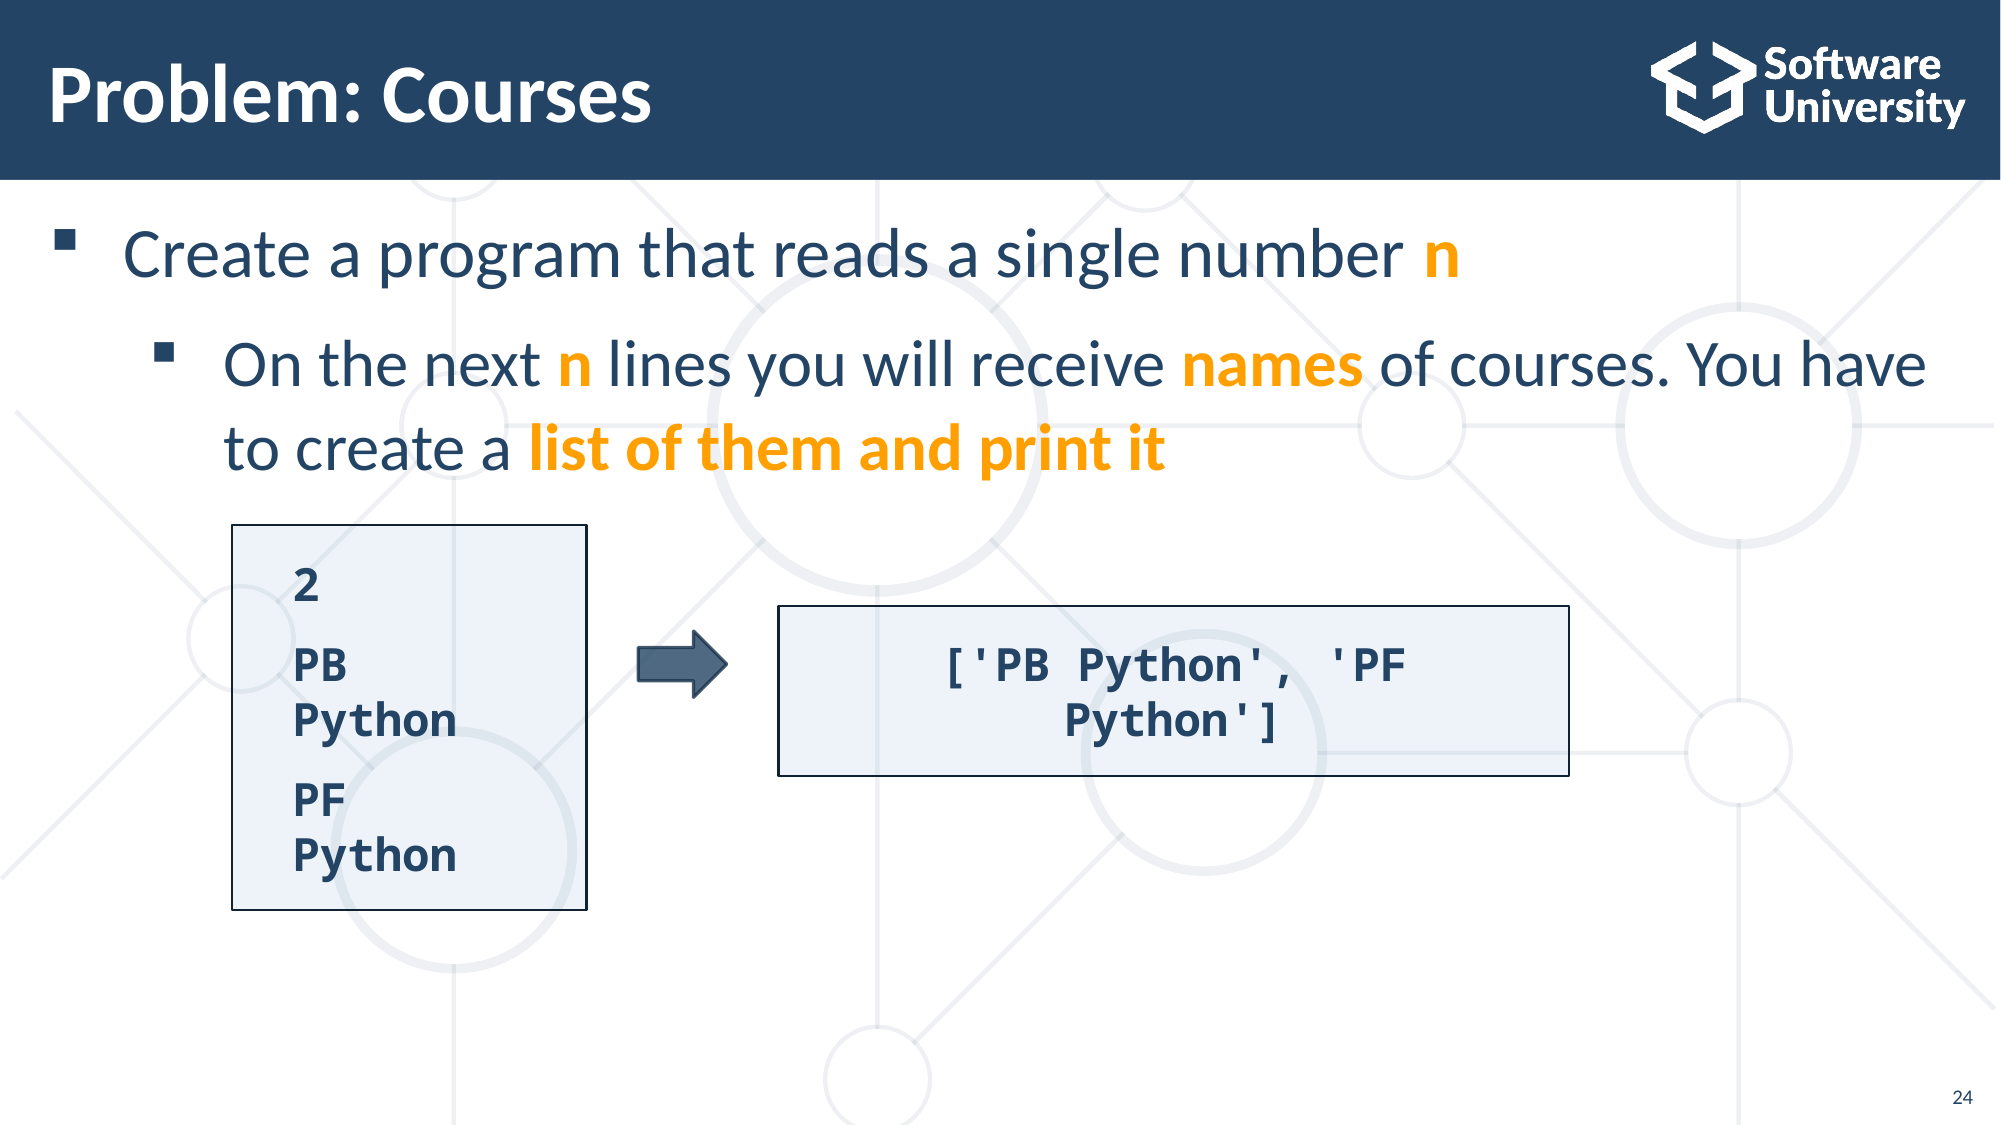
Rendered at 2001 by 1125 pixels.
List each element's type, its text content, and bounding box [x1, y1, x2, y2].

list Create a program that reads a single number n On the next n lines you will receive names of courses. You have to create a list of them and print it [31, 196, 1969, 1109]
title Problem: Courses [31, 16, 1625, 162]
text_box 2 PB Python PF Python [232, 525, 587, 911]
text_box ['PB Python', 'PF Python'] [778, 606, 1569, 776]
text_box [636, 629, 729, 700]
text_box 24 [1927, 1067, 1989, 1117]
picture [1651, 41, 1966, 134]
